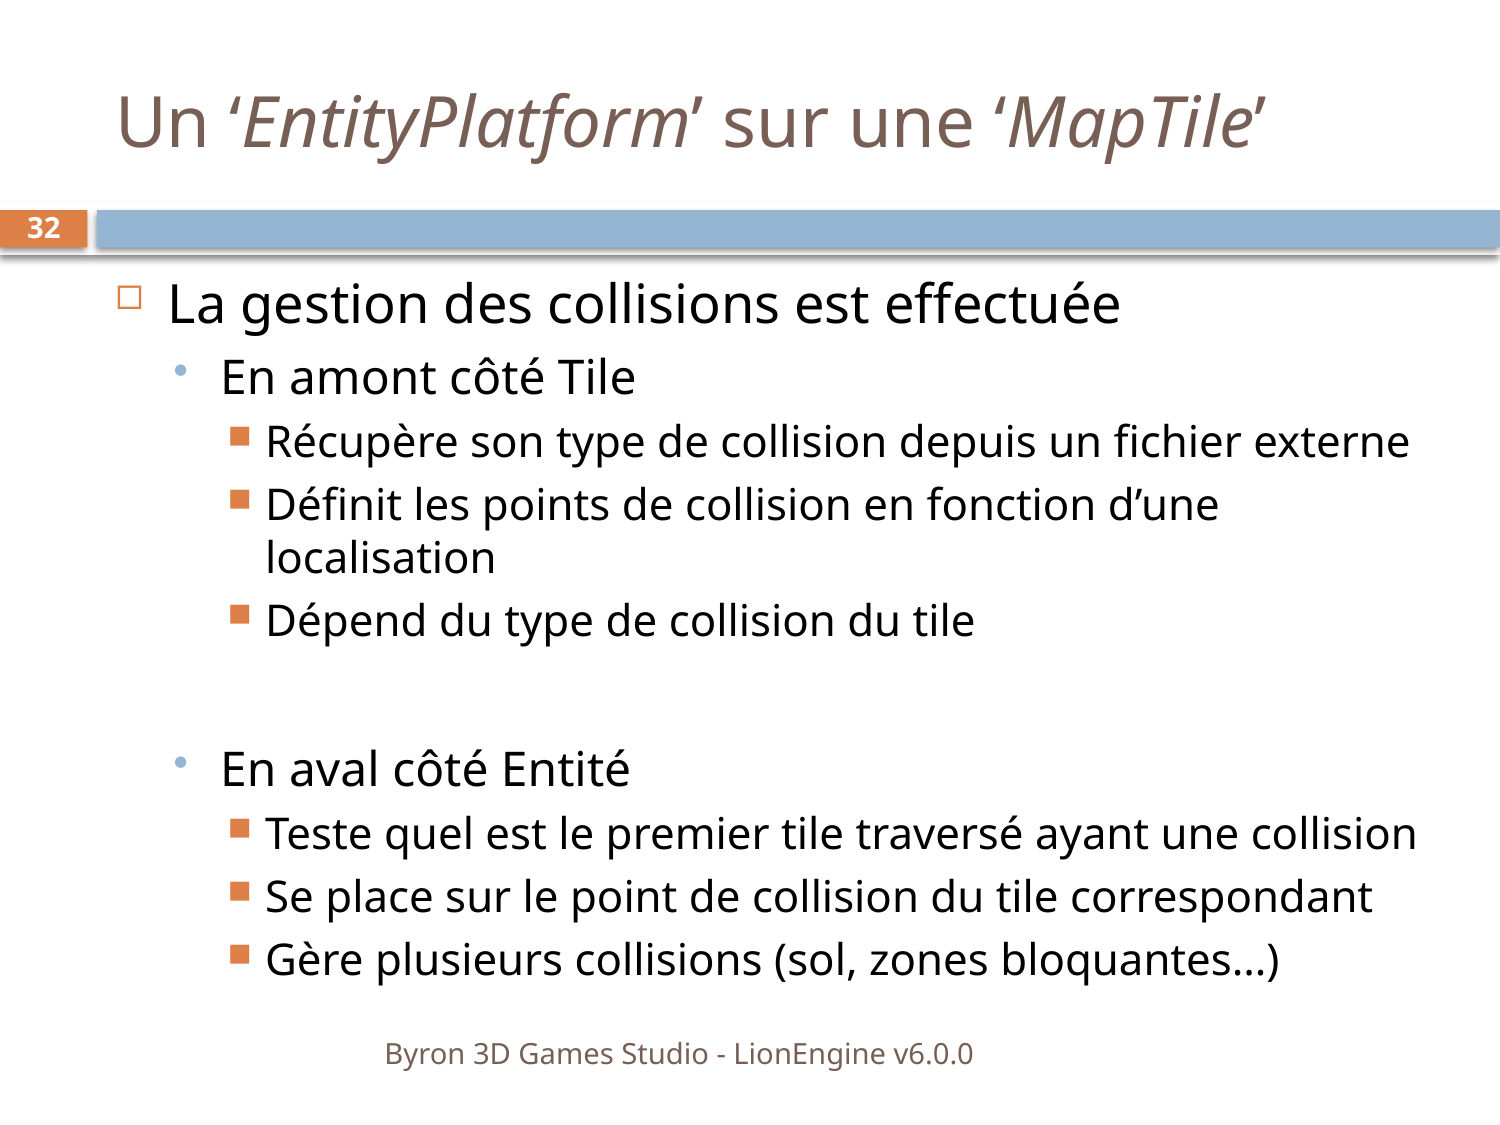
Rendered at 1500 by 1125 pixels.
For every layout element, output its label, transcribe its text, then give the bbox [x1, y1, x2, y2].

slide_number 32 [0, 208, 88, 249]
footer Byron 3D Games Studio - LionEngine v6.0.0 [99, 1024, 990, 1085]
title Un ‘EntityPlatform’ sur une ‘MapTile’ [100, 37, 1438, 200]
list La gestion des collisions est effectuée En amont côté Tile Récupère son type de collision depuis un fichier externe Définit les points de collision en fonction d’une localisation Dépend du type de collision du tile En aval côté Entité Teste quel est le premier tile traversé ayant une collision Se place sur le point de collision du tile correspondant Gère plusieurs collisions (sol, zones bloquantes…) [100, 262, 1438, 1000]
